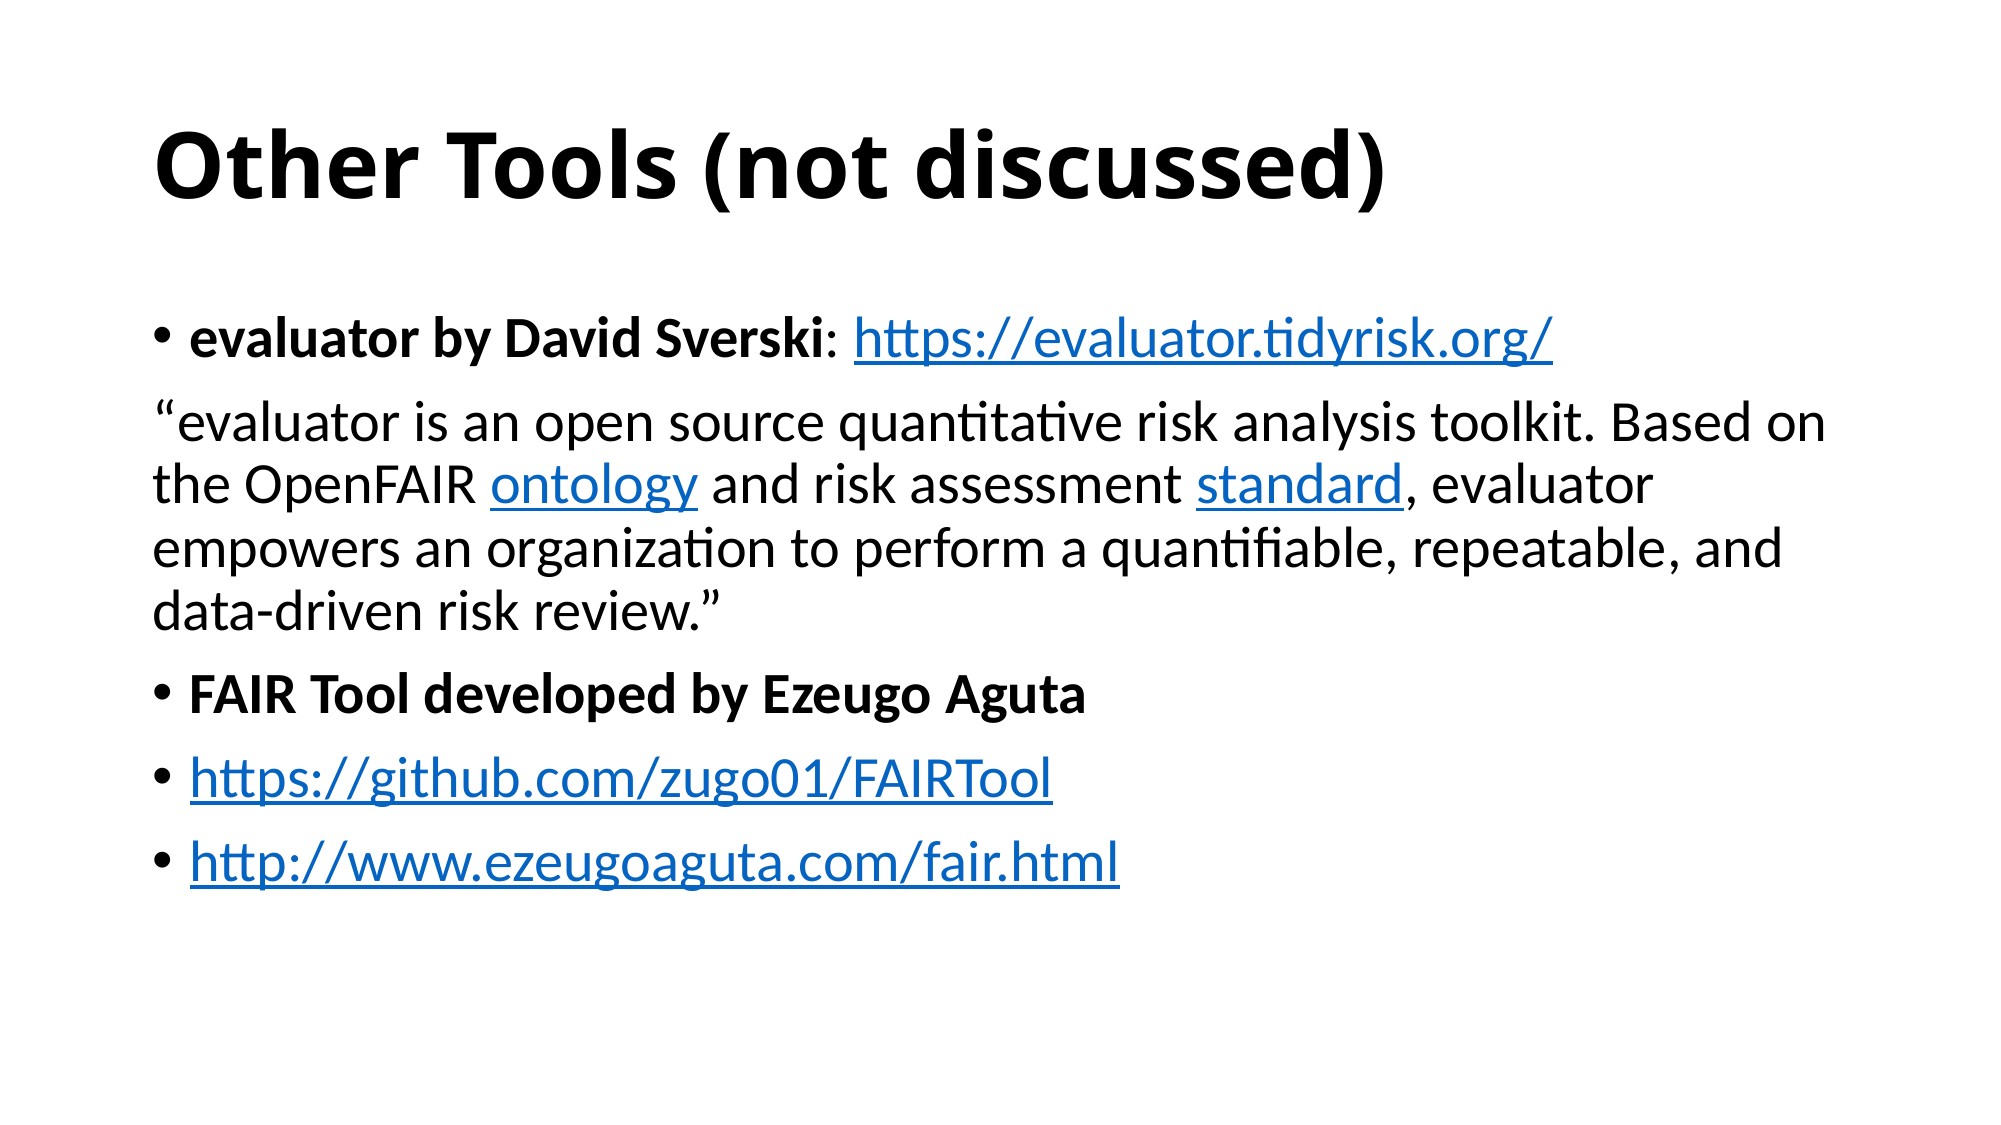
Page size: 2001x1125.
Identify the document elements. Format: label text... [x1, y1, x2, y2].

title Other Tools (not discussed) [137, 59, 1863, 278]
list evaluator by David Sverski: https://evaluator.tidyrisk.org/ “evaluator is an open source quantitative risk analysis toolkit. Based on the OpenFAIR ontology and risk assessment standard, evaluator empowers an organization to perform a quantifiable, repeatable, and data-driven risk review.” FAIR Tool developed by Ezeugo Aguta https://github.com/zugo01/FAIRTool http://www.ezeugoaguta.com/fair.html [137, 299, 1863, 1014]
